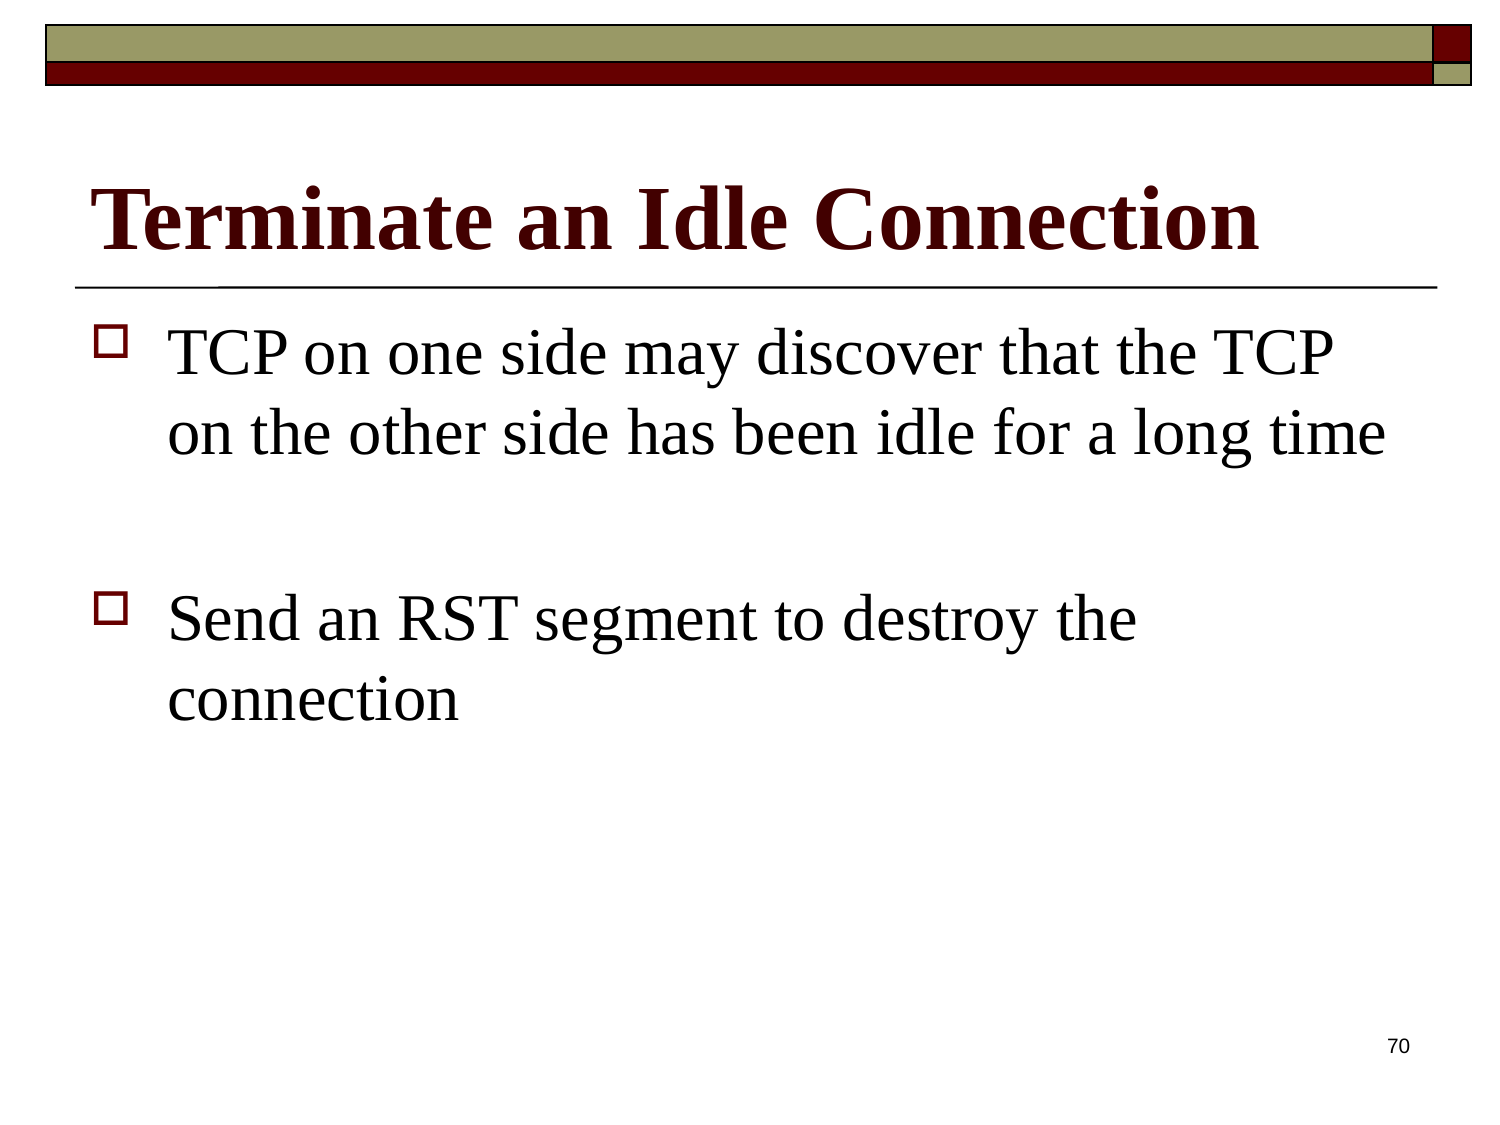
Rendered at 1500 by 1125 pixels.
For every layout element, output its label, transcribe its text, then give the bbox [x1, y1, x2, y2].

list TCP on one side may discover that the TCP on the other side has been idle for a long time Send an RST segment to destroy the connection [74, 299, 1426, 1006]
title Terminate an Idle Connection [74, 87, 1426, 276]
slide_number 70 [1112, 1024, 1426, 1101]
